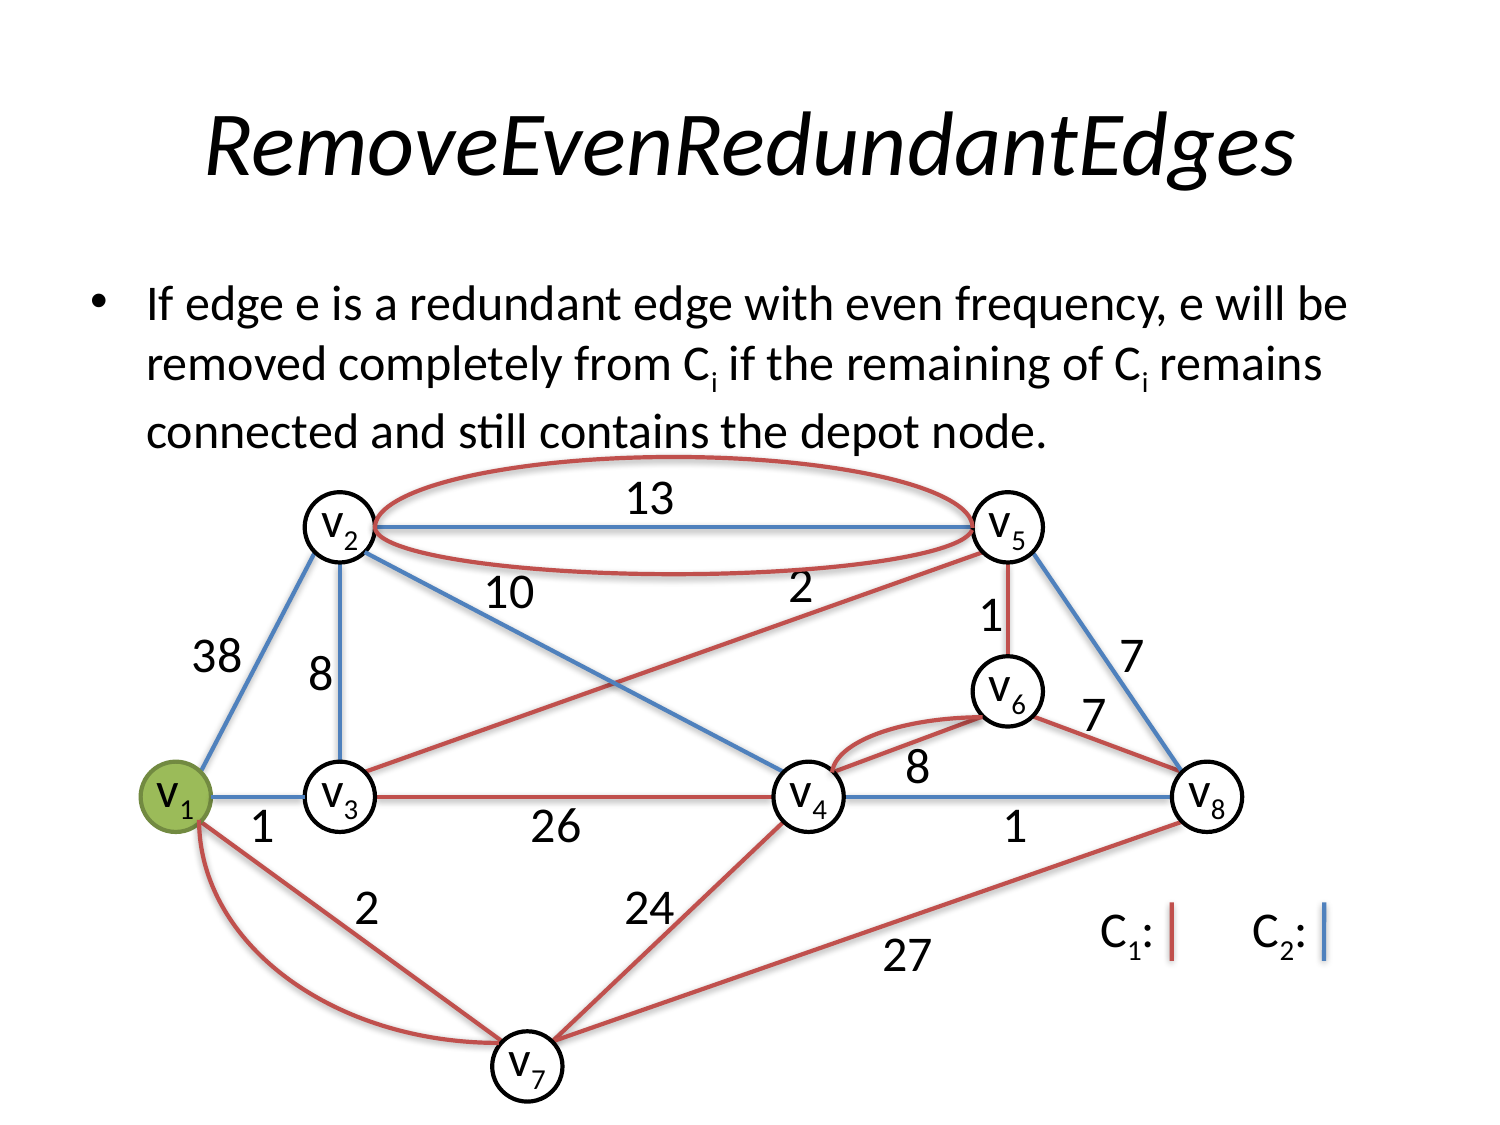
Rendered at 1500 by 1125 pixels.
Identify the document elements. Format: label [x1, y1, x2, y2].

text_box [1237, 890, 1354, 974]
text_box [1085, 890, 1202, 974]
list [75, 262, 1425, 469]
text_box [138, 352, 1245, 1125]
text_box [147, 604, 440, 720]
title [75, 45, 1425, 233]
